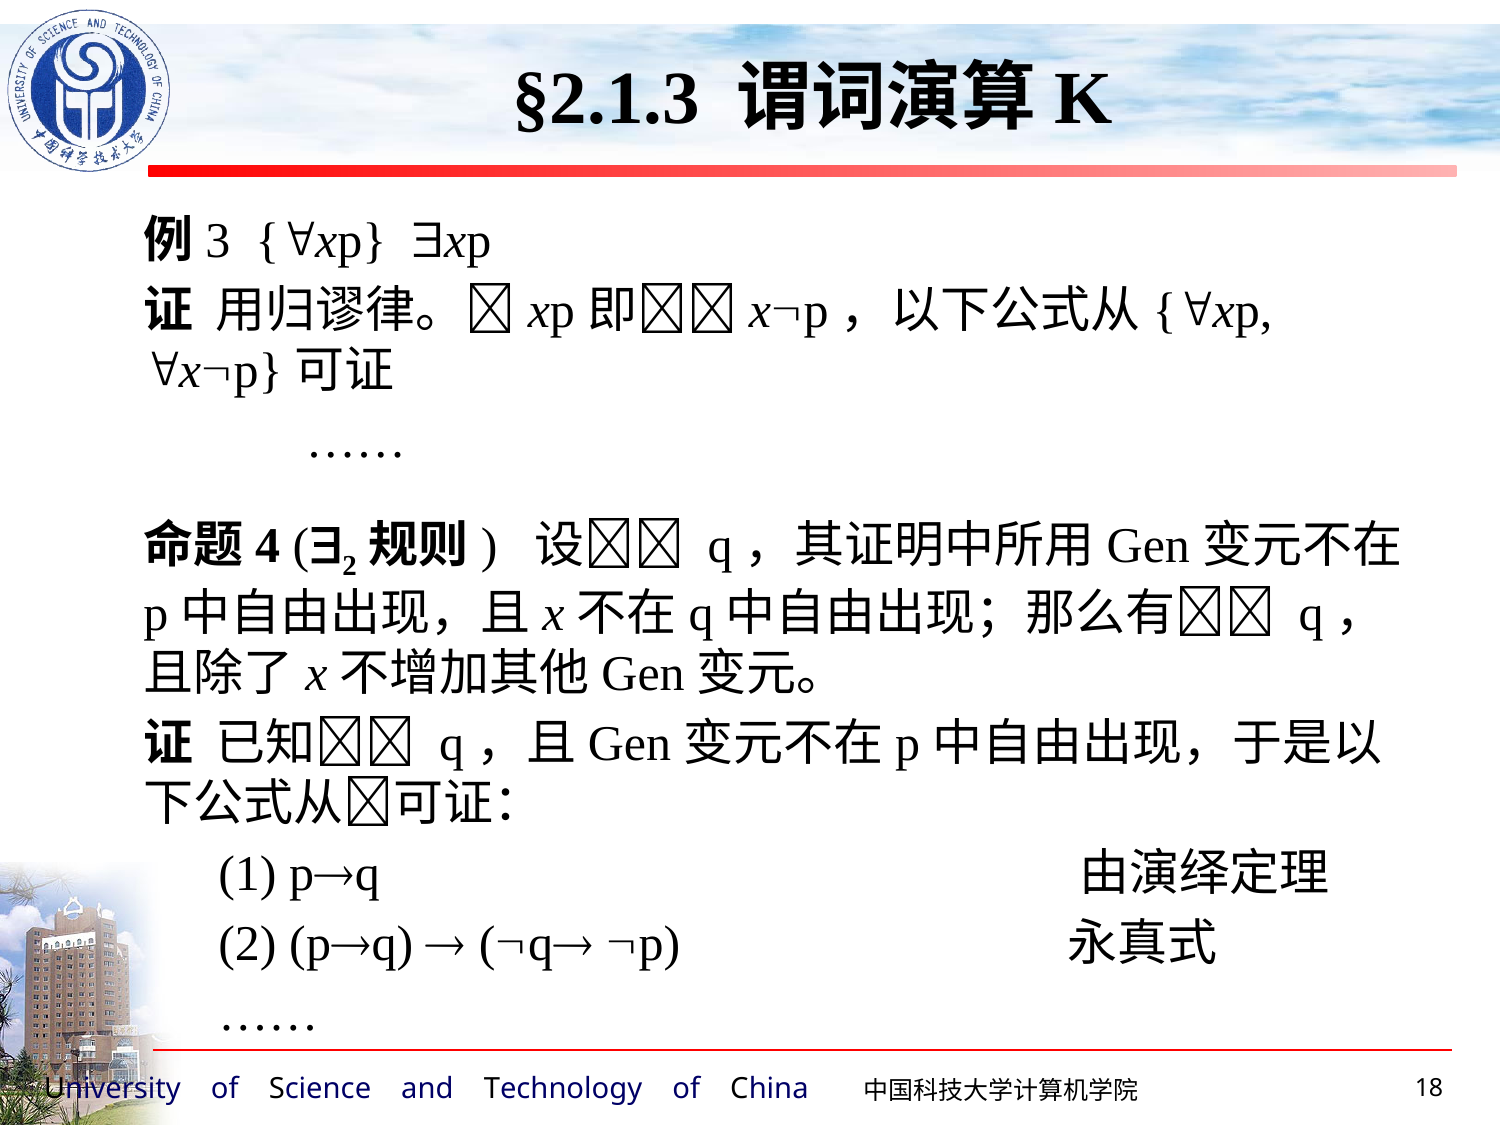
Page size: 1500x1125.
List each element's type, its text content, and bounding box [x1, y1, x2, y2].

picture [0, 862, 181, 1125]
picture [0, 0, 1500, 184]
text_box §2.1.3 谓词演算K [187, 37, 1438, 149]
